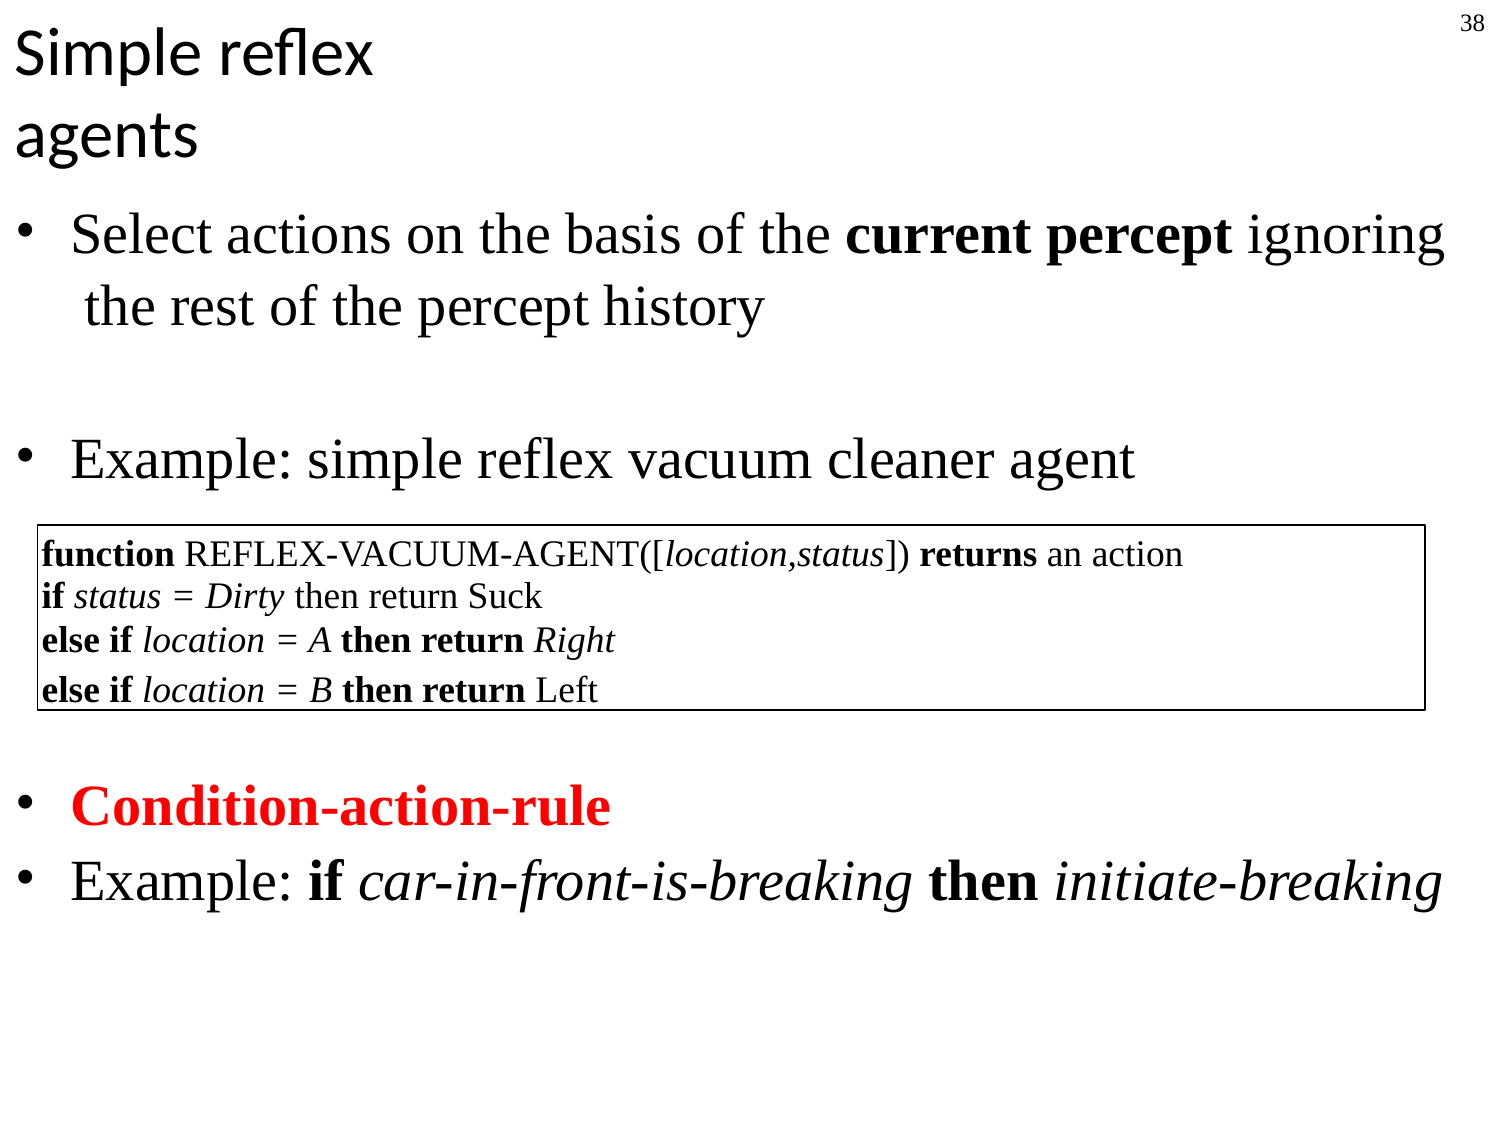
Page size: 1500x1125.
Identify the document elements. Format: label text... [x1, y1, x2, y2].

title Simple reflex agents [12, 0, 566, 183]
text_box Condition-action-rule Example: if car-in-front-is-breaking then initiate-breaking [13, 760, 1445, 912]
text_box Select actions on the basis of the current percept ignoring the rest of the percept history Example: simple reflex vacuum cleaner agent [13, 181, 1448, 491]
text_box function REFLEX-VACUUM-AGENT([location,status]) returns an action if status = Dirty then return Suck else if location = A then return Right else if location = B then return Left [37, 524, 1425, 711]
text_box 38 [1458, 4, 1488, 37]
